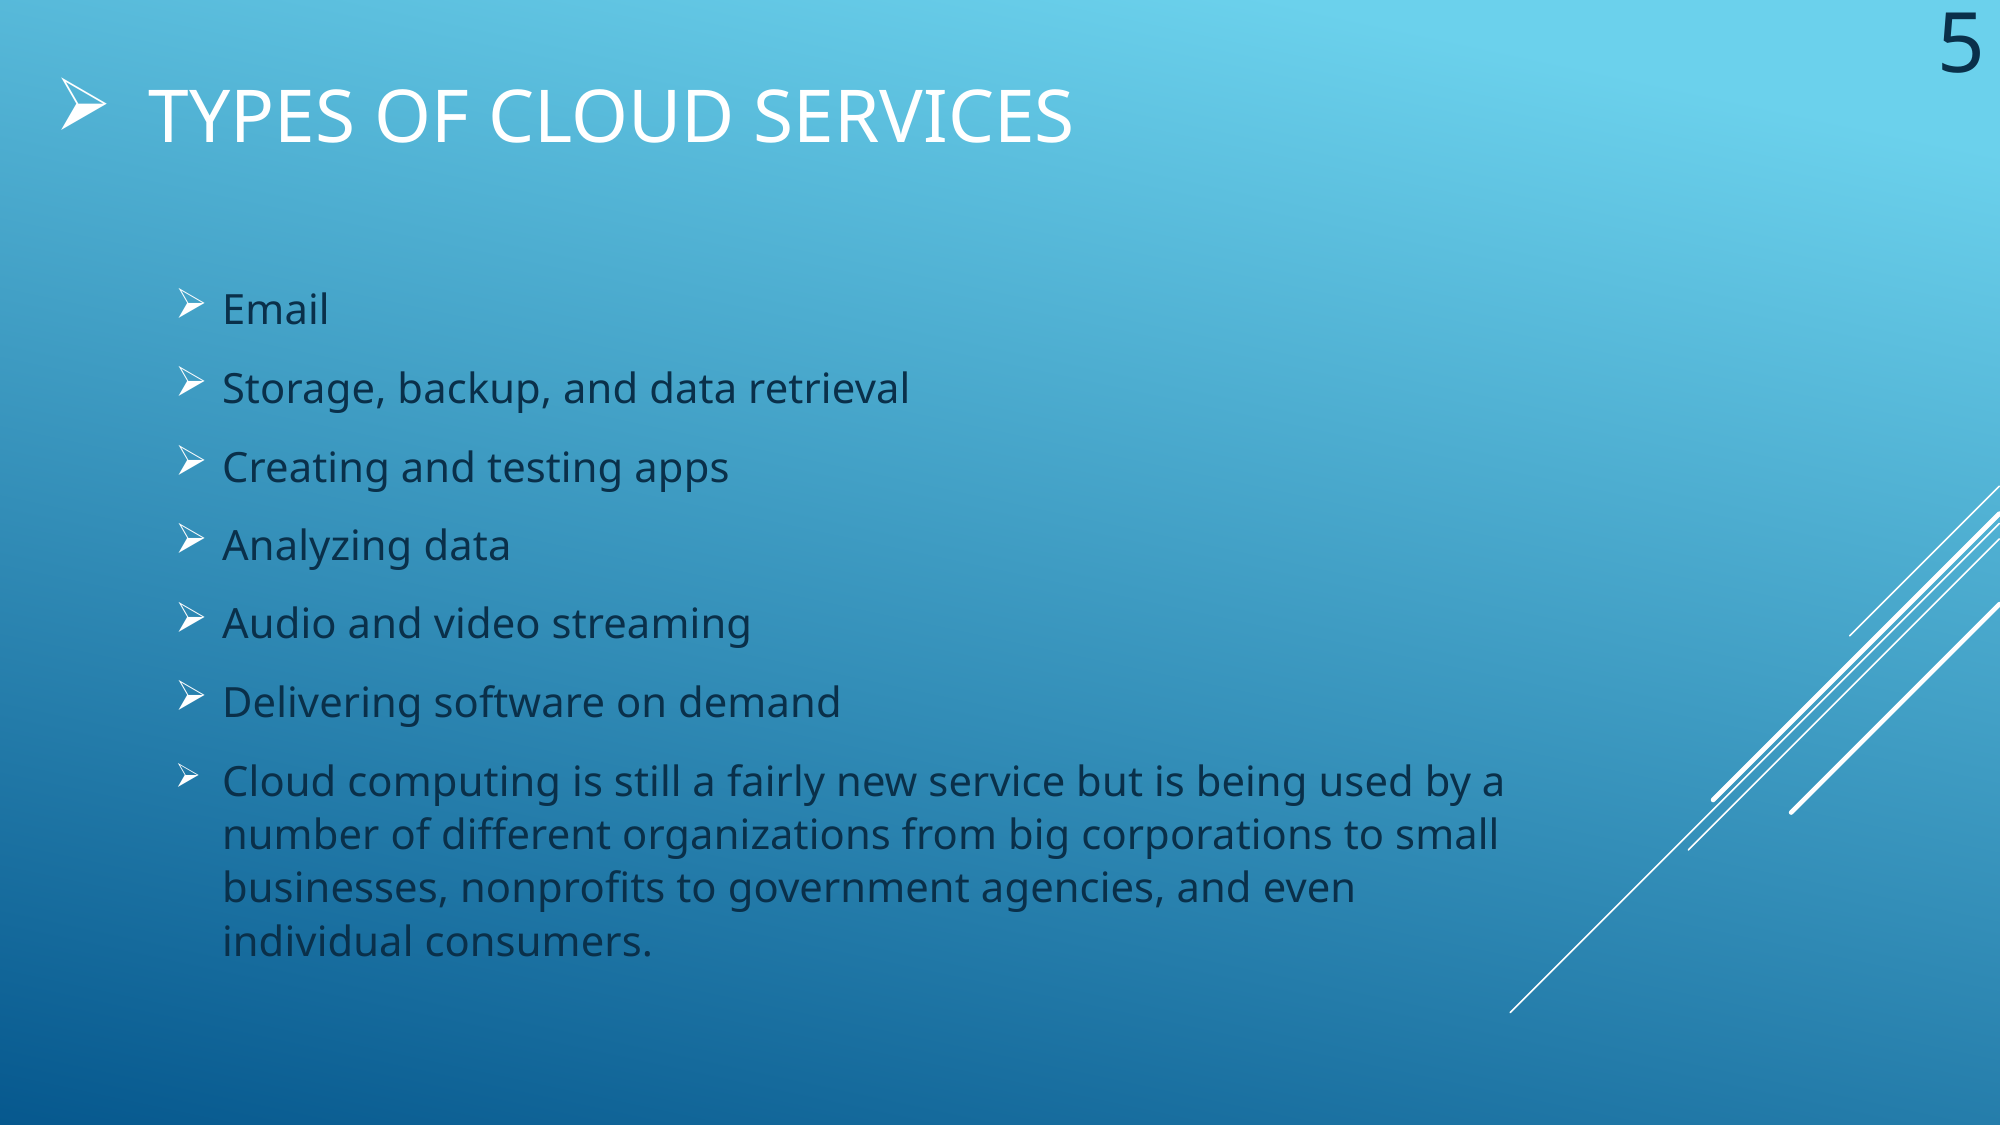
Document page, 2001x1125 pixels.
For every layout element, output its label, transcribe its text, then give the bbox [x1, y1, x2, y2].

slide_number 5 [1812, 0, 2000, 111]
text_box Email Storage, backup, and data retrieval Creating and testing apps Analyzing data Audio and video streaming Delivering software on demand Cloud computing is still a fairly new service but is being used by a number of different organizations from big corporations to small businesses, nonprofits to government agencies, and even individual consumers. [160, 173, 1574, 1072]
title Types of cloud services [40, 53, 1441, 174]
